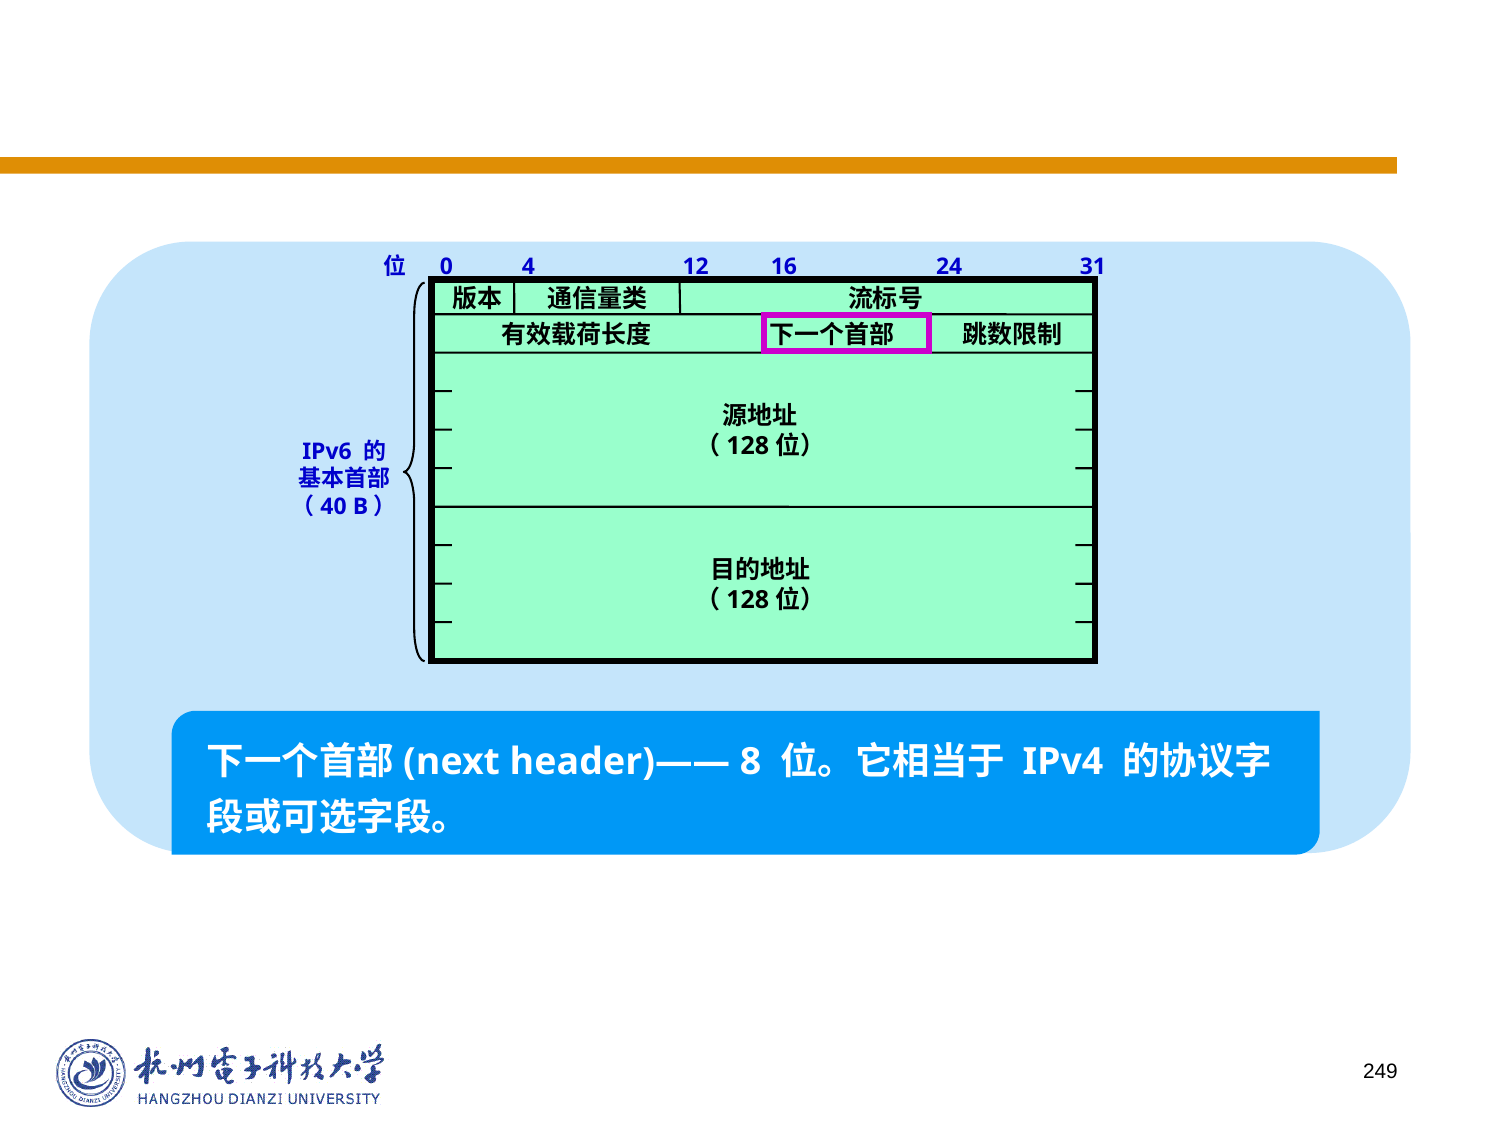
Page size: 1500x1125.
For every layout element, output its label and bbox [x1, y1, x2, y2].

picture [55, 1025, 407, 1125]
text_box [88, 240, 1412, 856]
